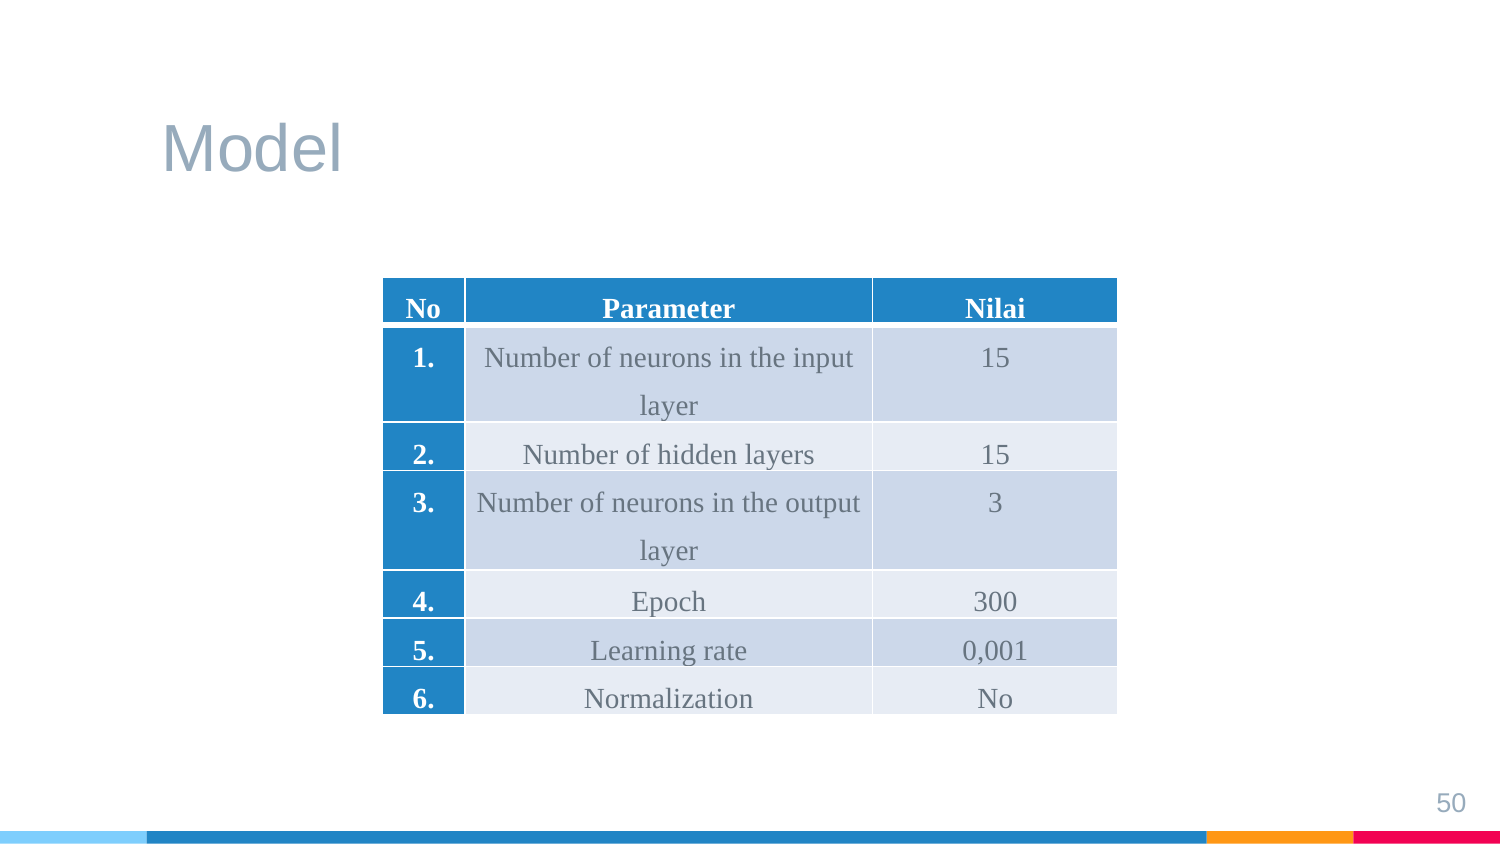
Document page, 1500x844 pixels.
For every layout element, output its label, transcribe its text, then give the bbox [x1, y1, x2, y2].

table_cell 3. [383, 471, 464, 569]
table_cell 2. [383, 423, 464, 470]
table_header Parameter [466, 278, 872, 322]
table_cell Number of neurons in the input layer [466, 328, 872, 421]
table_cell No [873, 667, 1117, 714]
table_cell 15 [873, 423, 1117, 470]
table_cell Learning rate [466, 619, 872, 666]
table_cell Number of hidden layers [466, 423, 872, 470]
table_cell 3 [873, 471, 1117, 569]
table_header No [383, 278, 464, 322]
table_header Nilai [873, 278, 1117, 322]
table_cell 5. [383, 619, 464, 666]
table_cell 4. [383, 571, 464, 617]
title Model [146, 58, 1207, 200]
table_cell 1. [383, 328, 464, 421]
table_cell 0,001 [873, 619, 1117, 666]
table_cell 300 [873, 571, 1117, 617]
table_cell Number of neurons in the output layer [466, 471, 872, 569]
table_cell 15 [873, 328, 1117, 421]
table_cell Epoch [466, 571, 872, 617]
slide_number 50 [1391, 770, 1482, 822]
table_cell Normalization [466, 667, 872, 714]
table_cell 6. [383, 667, 464, 714]
